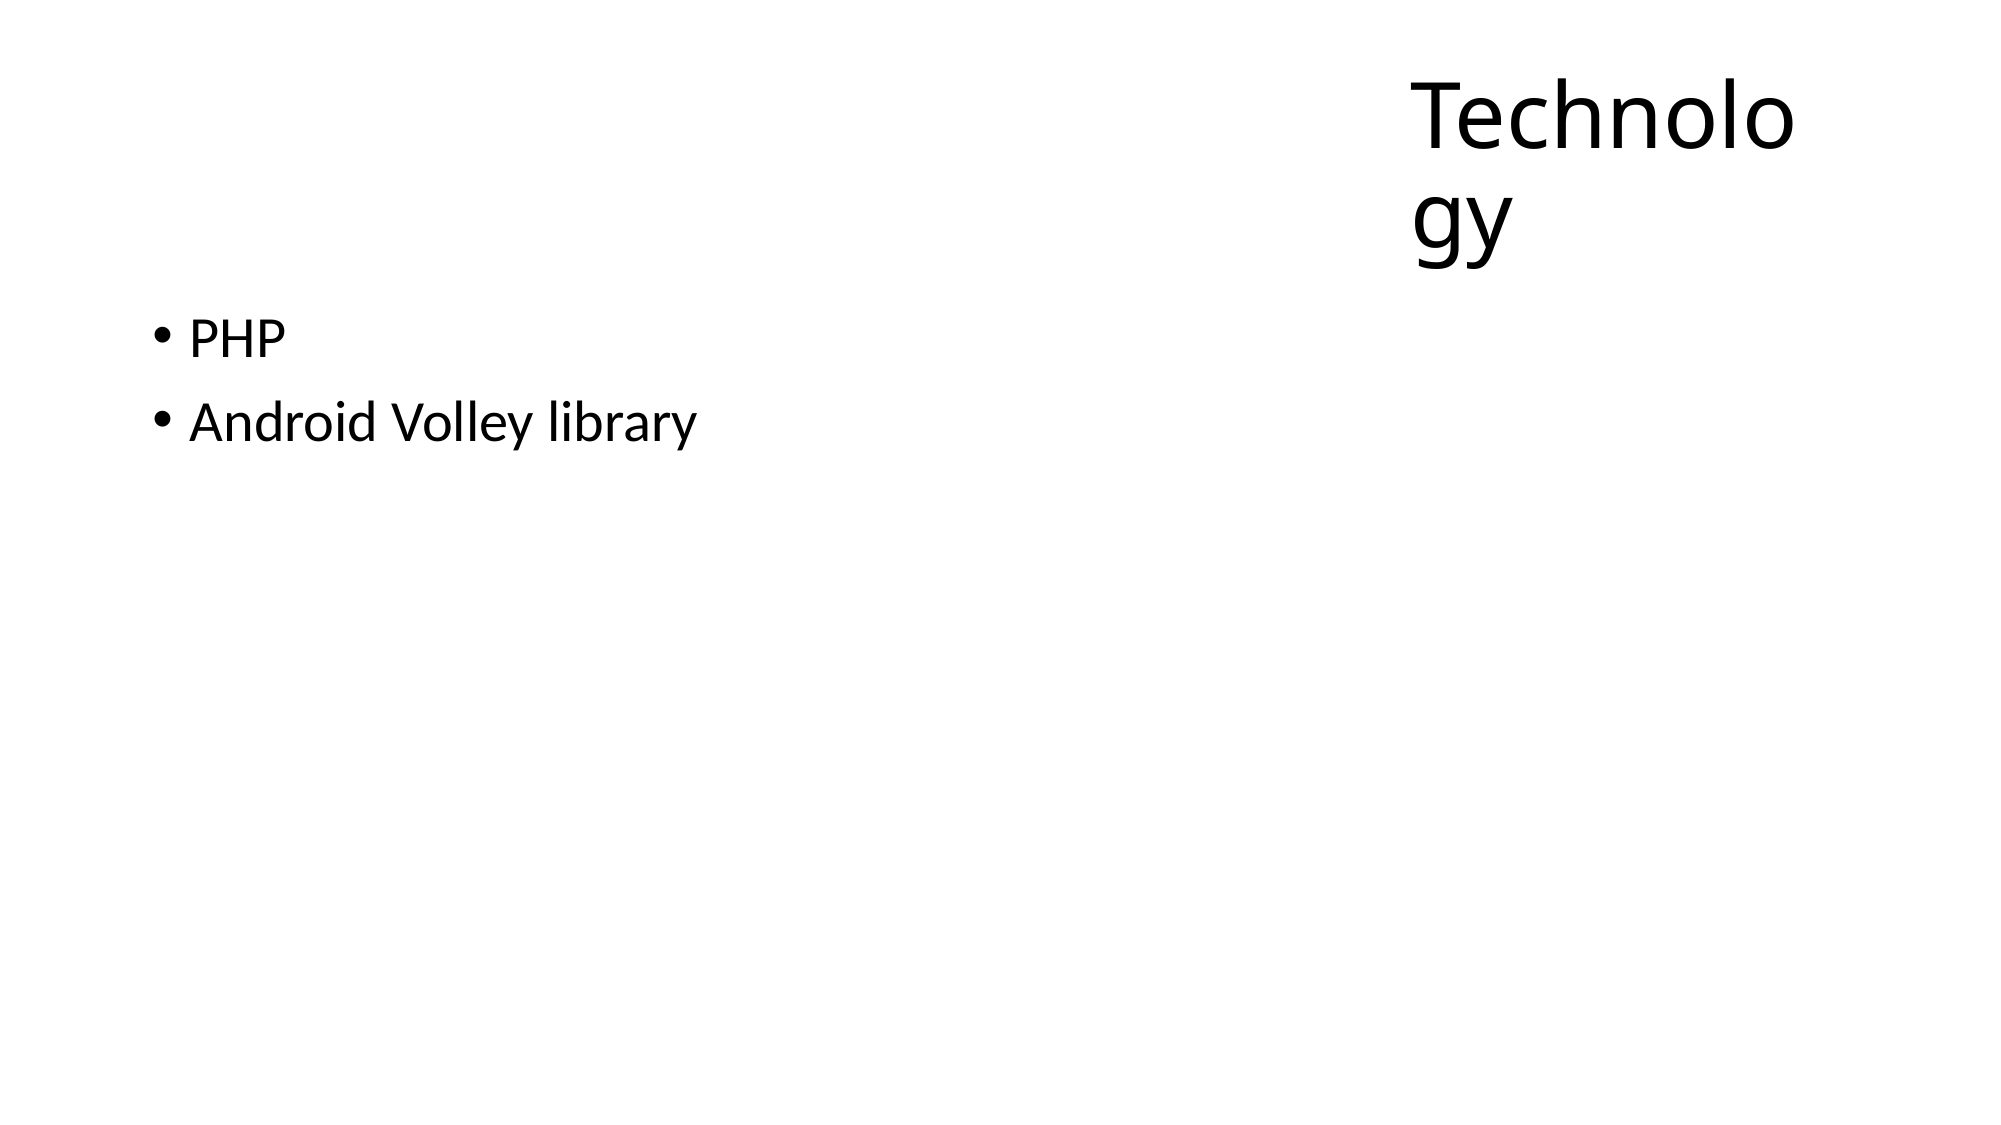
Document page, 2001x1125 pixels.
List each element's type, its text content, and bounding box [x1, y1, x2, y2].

list PHP Android Volley library [137, 299, 1863, 1014]
title Technology [1395, 59, 1863, 278]
